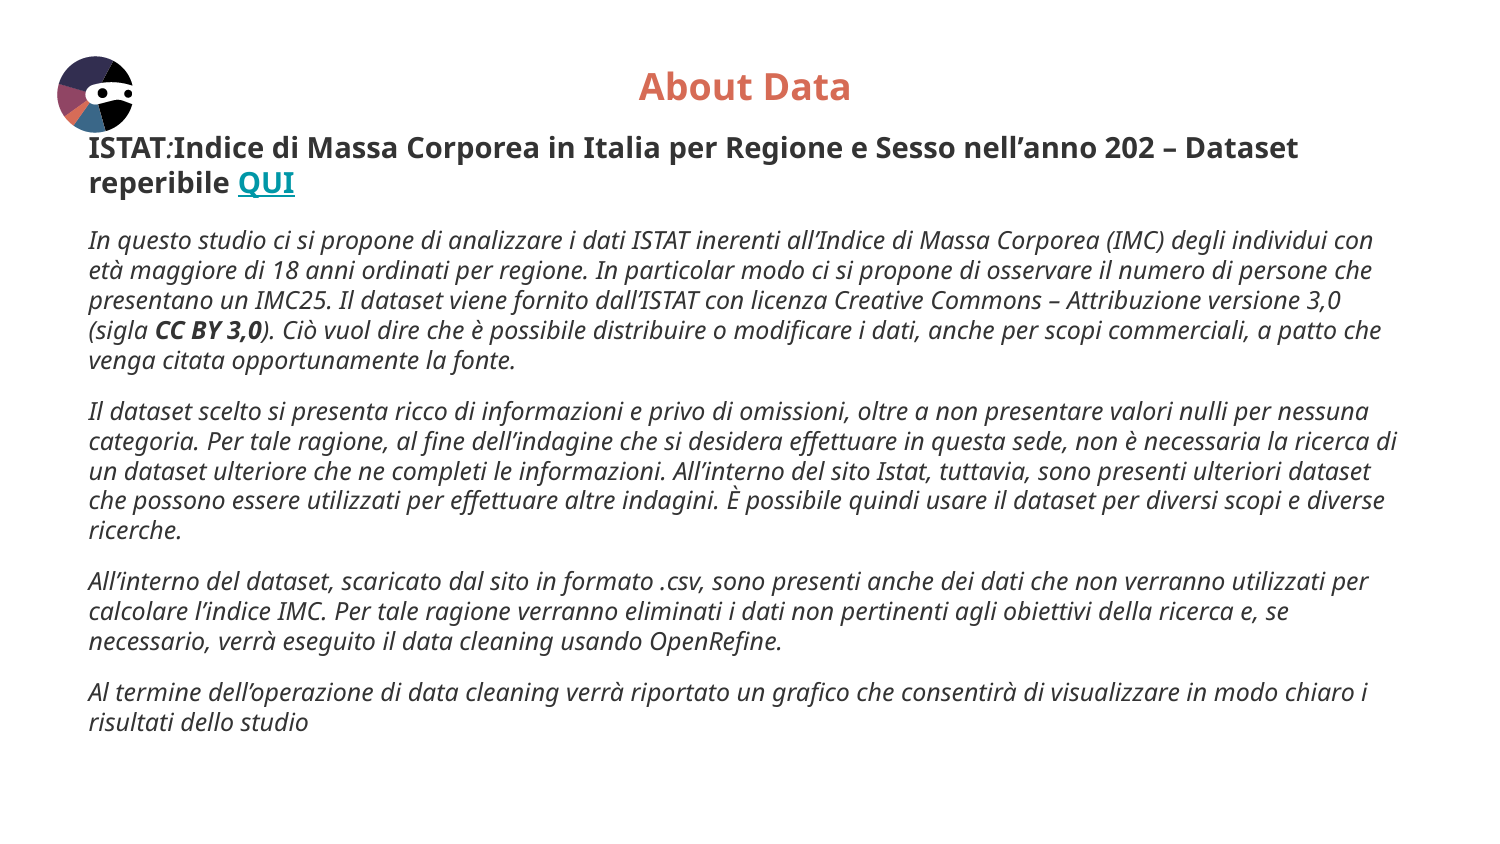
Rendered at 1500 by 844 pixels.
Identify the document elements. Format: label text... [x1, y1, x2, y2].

picture [51, 48, 138, 141]
text_box About Data ISTAT:Indice di Massa Corporea in Italia per Regione e Sesso nell’anno 202 – Dataset reperibile QUI In questo studio ci si propone di analizzare i dati ISTAT inerenti all’Indice di Massa Corporea (IMC) degli individui con età maggiore di 18 anni ordinati per regione. In particolar modo ci si propone di osservare il numero di persone che presentano un IMC25. Il dataset viene fornito dall’ISTAT con licenza Creative Commons – Attribuzione versione 3,0 (sigla CC BY 3,0). Ciò vuol dire che è possibile distribuire o modificare i dati, anche per scopi commerciali, a patto che venga citata opportunamente la fonte. Il dataset scelto si presenta ricco di informazioni e privo di omissioni, oltre a non presentare valori nulli per nessuna categoria. Per tale ragione, al fine dell’indagine che si desidera effettuare in questa sede, non è necessaria la ricerca di un dataset ulteriore che ne completi le informazioni. All’interno del sito Istat, tuttavia, sono presenti ulteriori dataset che possono essere utilizzati per effettuare altre indagini. È possibile quindi usare il dataset per diversi scopi e diverse ricerche. All’interno del dataset, scaricato dal sito in formato .csv, sono presenti anche dei dati che non verranno utilizzati per calcolare l’indice IMC. Per tale ragione verranno eliminati i dati non pertinenti agli obiettivi della ricerca e, se necessario, verrà eseguito il data cleaning usando OpenRefine. Al termine dell’operazione di data cleaning verrà riportato un grafico che consentirà di visualizzare in modo chiaro i risultati dello studio [88, 63, 1403, 784]
